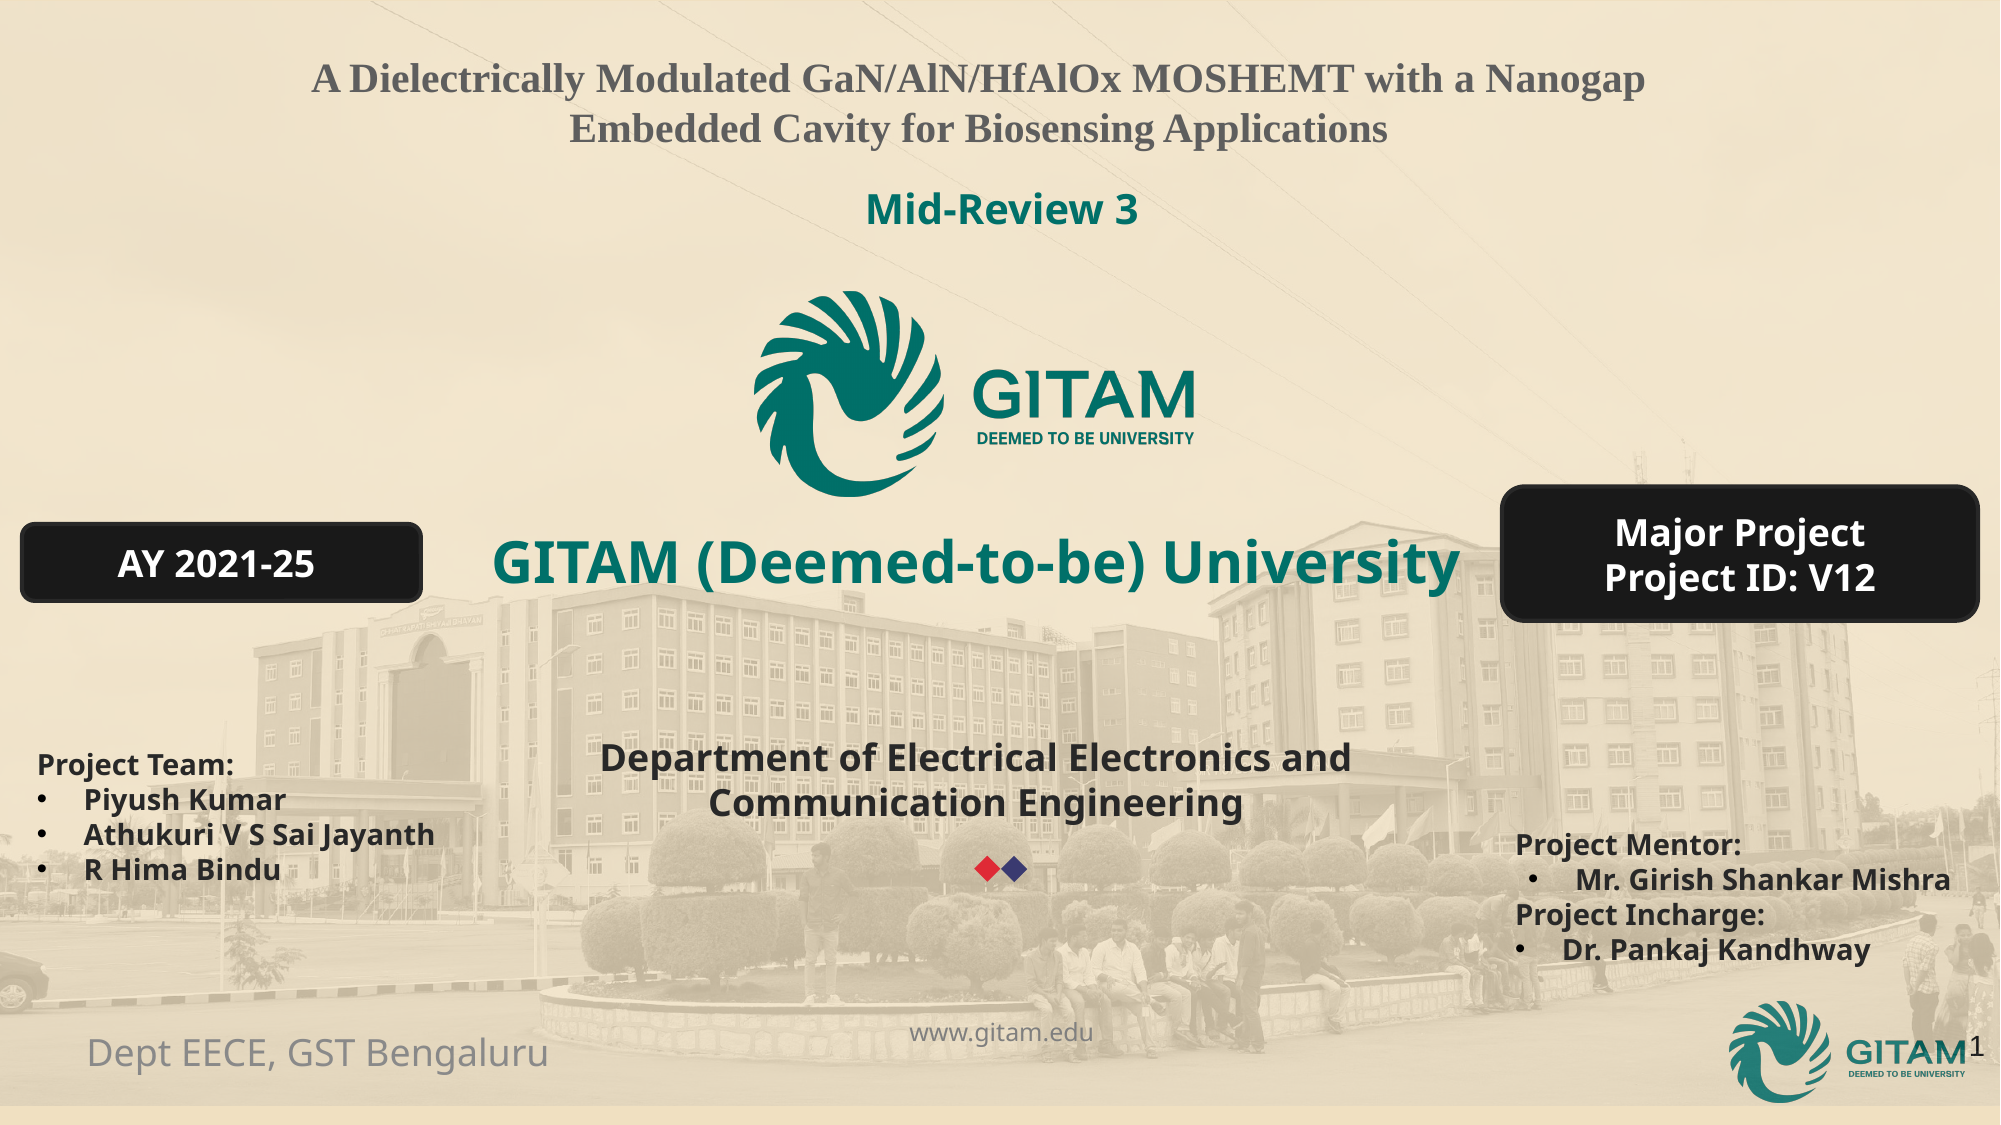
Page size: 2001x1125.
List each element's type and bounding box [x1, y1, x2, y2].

text_box [981, 850, 1020, 888]
picture [0, 0, 2000, 1107]
